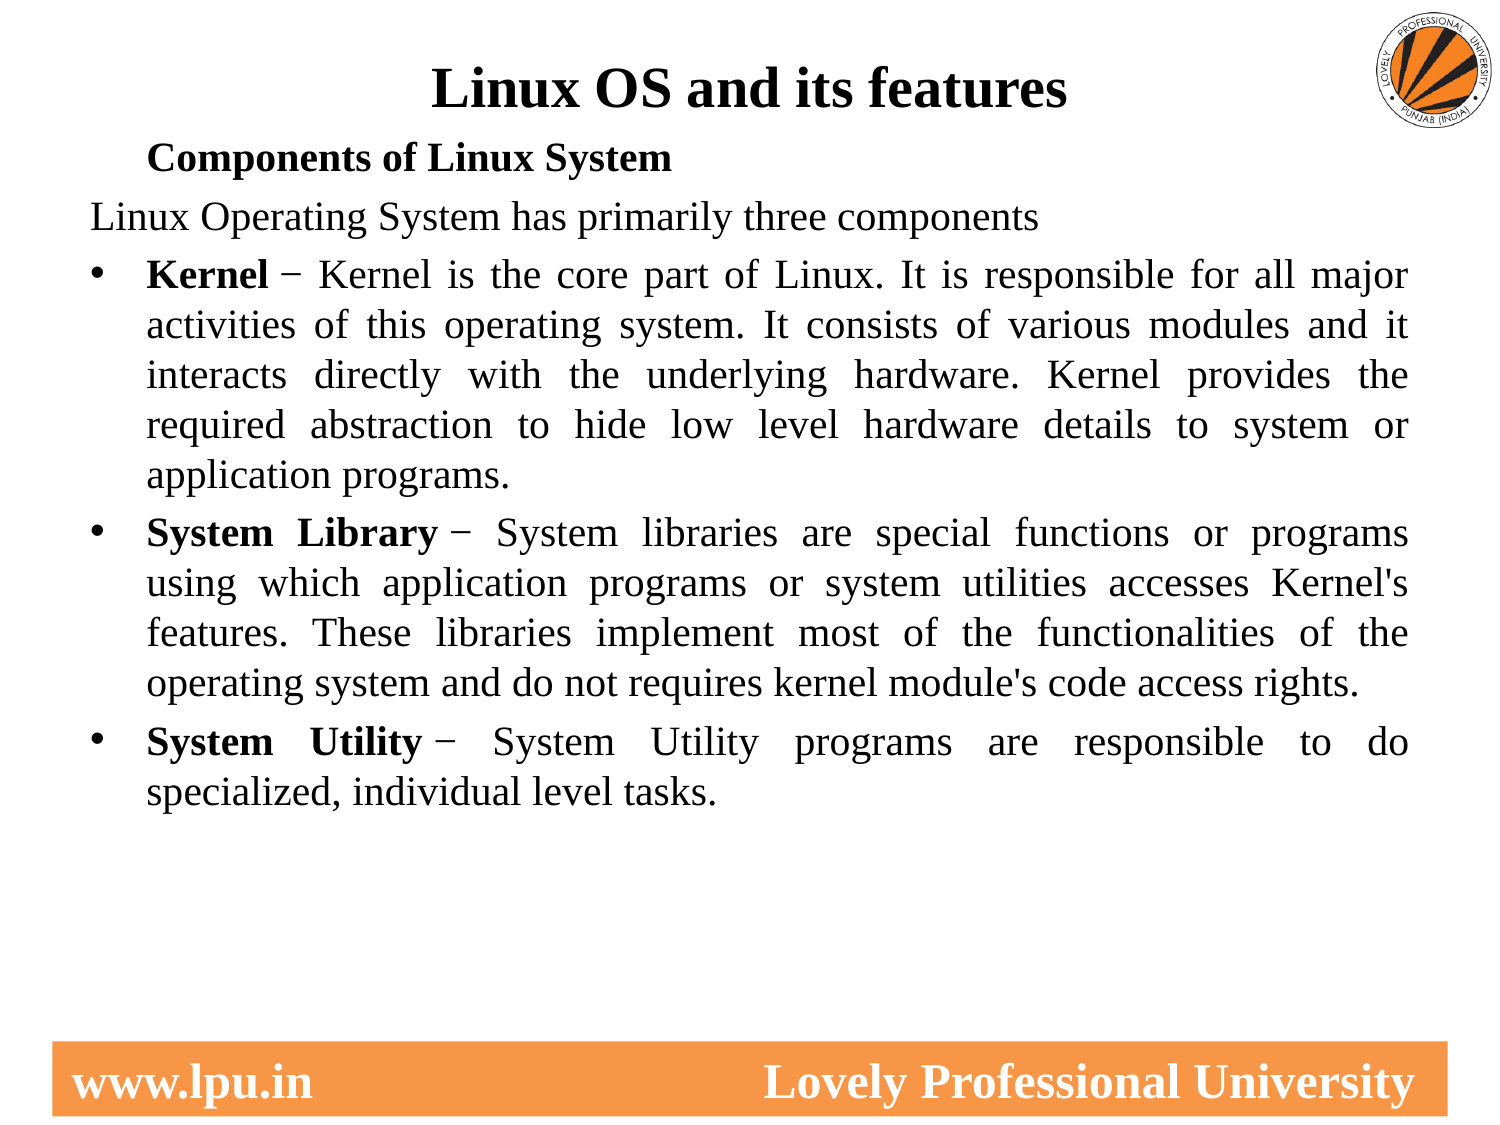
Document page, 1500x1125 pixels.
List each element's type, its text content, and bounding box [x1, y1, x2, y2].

picture [1375, 11, 1492, 128]
title Linux OS and its features [75, 45, 1370, 122]
list Components of Linux System Linux Operating System has primarily three components Kernel − Kernel is the core part of Linux. It is responsible for all major activities of this operating system. It consists of various modules and it interacts directly with the underlying hardware. Kernel provides the required abstraction to hide low level hardware details to system or application programs. System Library − System libraries are special functions or programs using which application programs or system utilities accesses Kernel's features. These libraries implement most of the functionalities of the operating system and do not requires kernel module's code access rights. System Utility − System Utility programs are responsible to do specialized, individual level tasks. [75, 122, 1425, 973]
text_box www.lpu.in Lovely Professional University [52, 1041, 1448, 1117]
